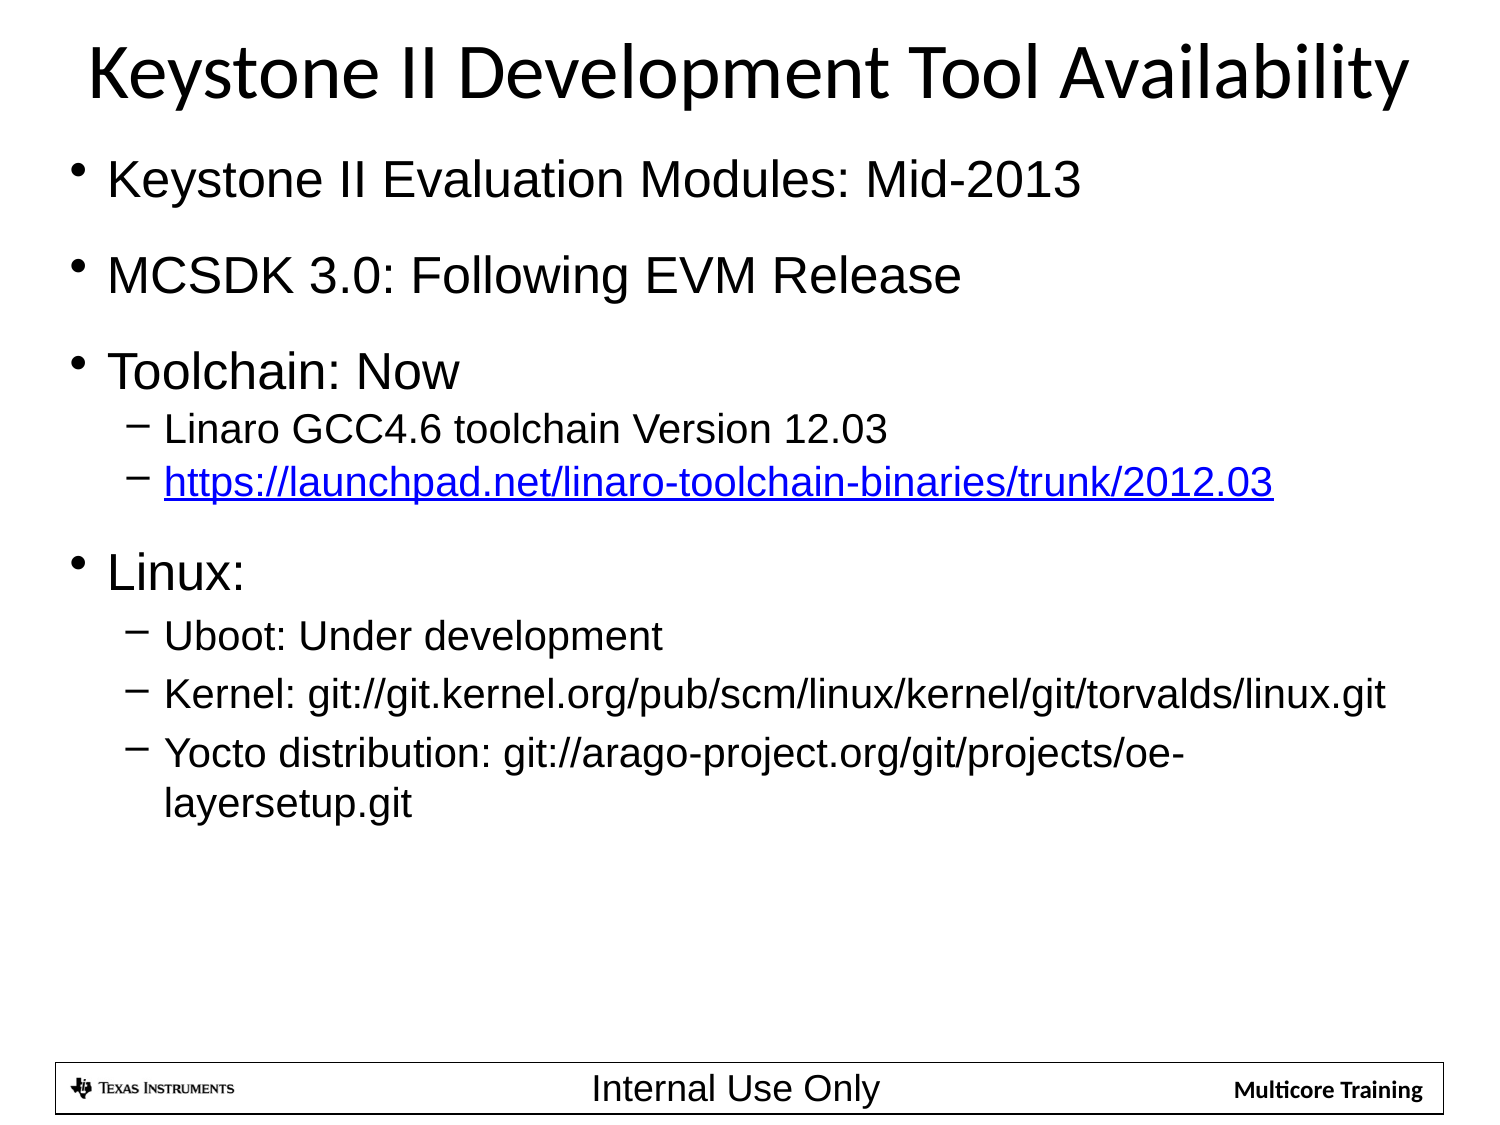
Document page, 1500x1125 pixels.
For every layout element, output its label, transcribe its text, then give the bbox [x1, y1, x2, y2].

text_box Keystone II Development Tool Availability [24, 12, 1475, 146]
text_box Internal Use Only [576, 1056, 896, 1116]
text_box Keystone II Evaluation Modules: Mid-2013 MCSDK 3.0: Following EVM Release Toolchain: Now Linaro GCC4.6 toolchain Version 12.03 https://launchpad.net/linaro-toolchain-binaries/trunk/2012.03 Linux: Uboot: Under development Kernel: git://git.kernel.org/pub/scm/linux/kernel/git/torvalds/linux.git Yocto distribution: git://arago-project.org/git/projects/oe-layersetup.git [54, 146, 1444, 908]
picture [59, 1066, 245, 1110]
